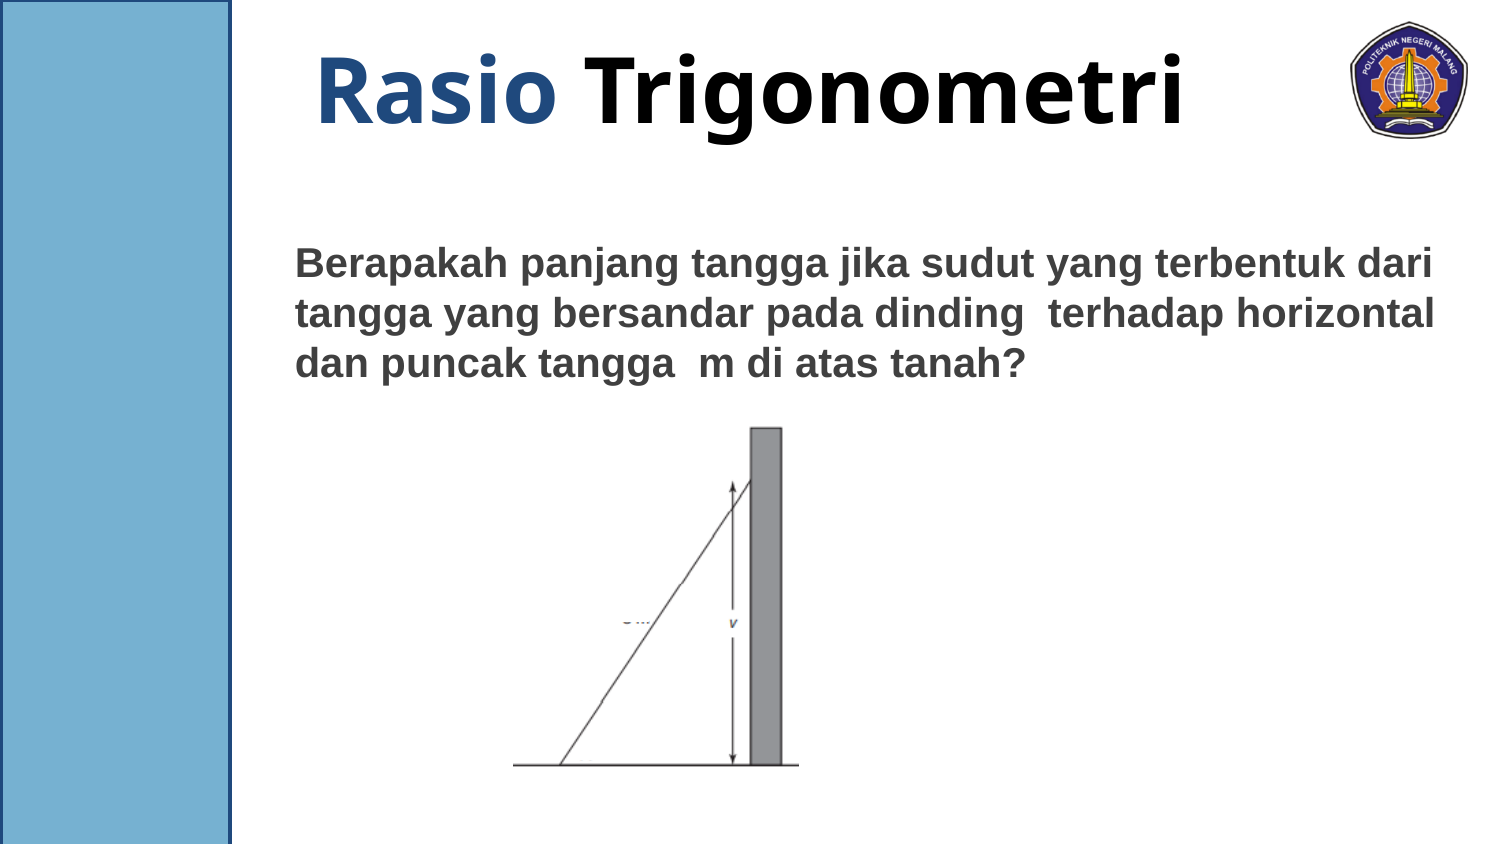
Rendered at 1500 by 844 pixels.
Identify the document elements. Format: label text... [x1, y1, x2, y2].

text_box [0, 0, 232, 844]
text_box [513, 421, 800, 772]
picture [1350, 21, 1468, 140]
title Rasio Trigonometri [232, 22, 1500, 151]
